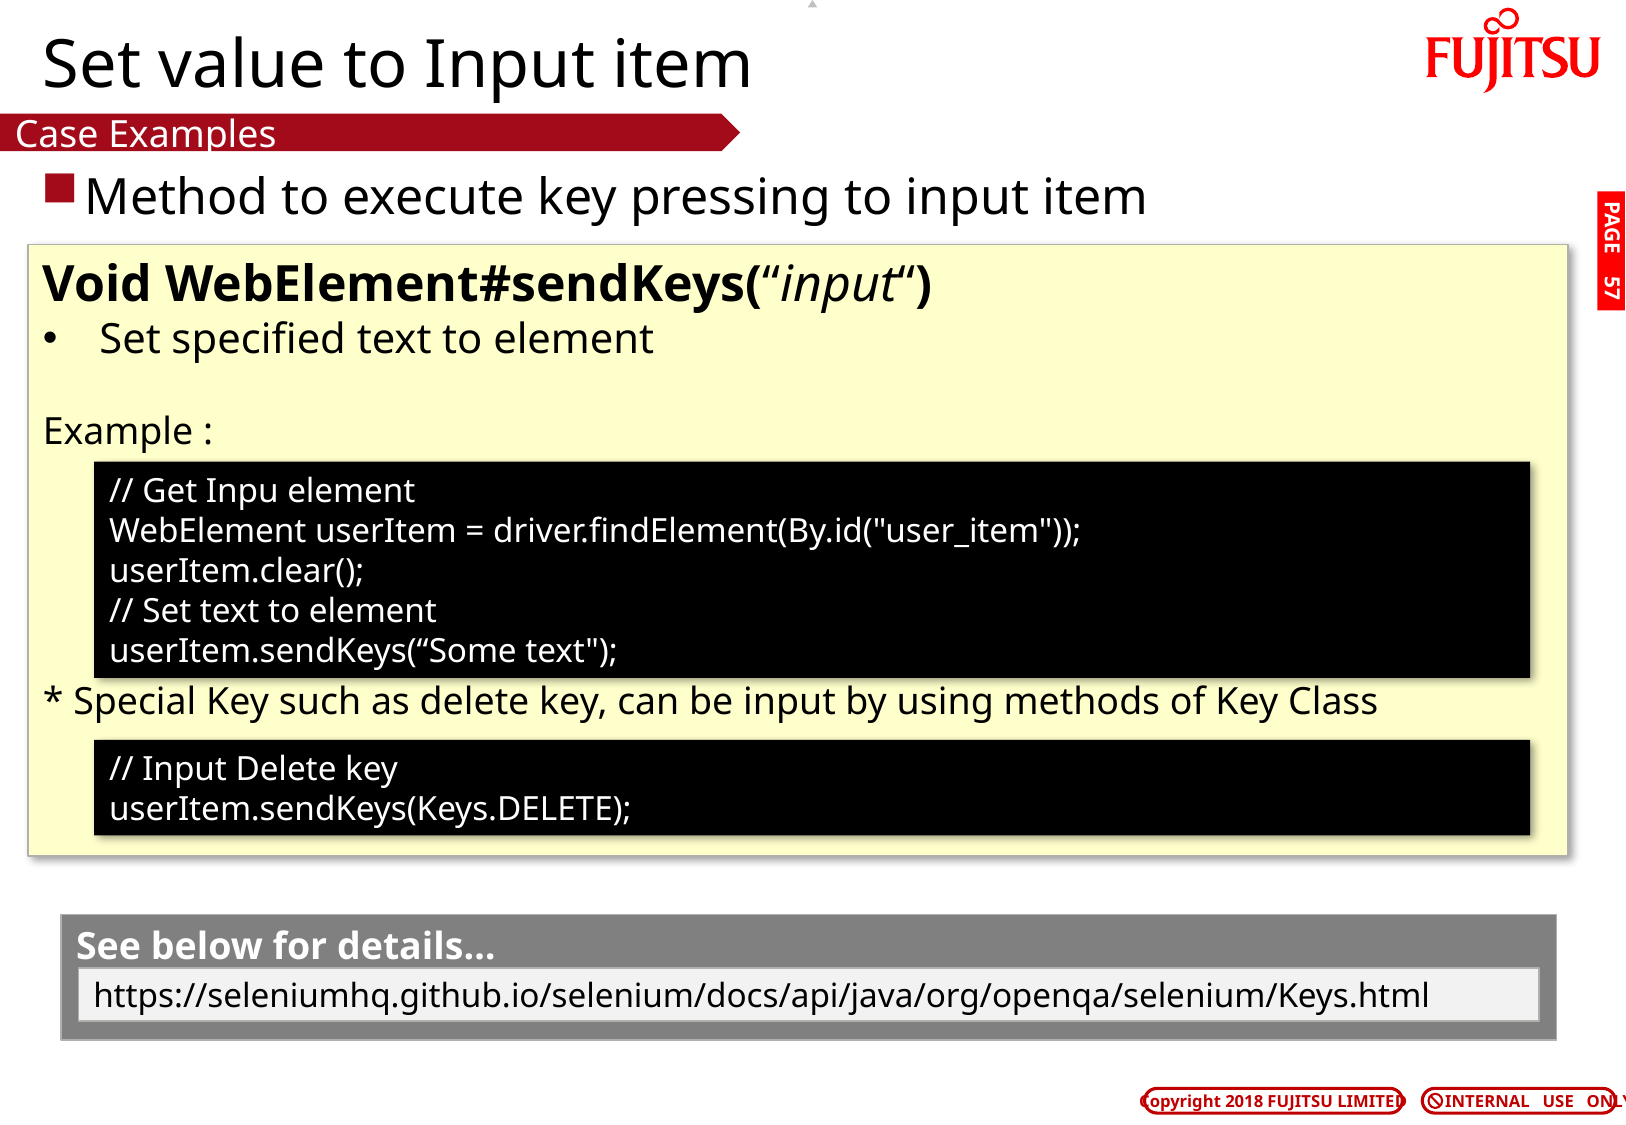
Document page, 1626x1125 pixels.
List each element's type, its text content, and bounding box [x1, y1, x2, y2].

list Method to execute key pressing to input item [28, 151, 1569, 244]
text_box See below for details… [61, 914, 1557, 1040]
text_box // Input Delete key userItem.sendKeys(Keys.DELETE); [94, 739, 1531, 836]
slide_number PAGE 56 [1597, 191, 1625, 311]
text_box https://seleniumhq.github.io/selenium/docs/api/java/org/openqa/selenium/Keys.html [78, 967, 1540, 1021]
title Set value to Input item [28, 28, 1404, 93]
text_box // Get Inpu element WebElement userItem = driver.findElement(By.id("user_item")); userItem.clear(); // Set text to element userItem.sendKeys(“Some text"); [94, 461, 1531, 678]
text_box Void WebElement#sendKeys(“input“) Set specified text to element Example : * Special Key such as delete key, can be input by using methods of Key Class [27, 244, 1569, 857]
text_box Case Examples [0, 111, 743, 154]
list Method to execute key pressing to input item [28, 863, 1569, 1065]
